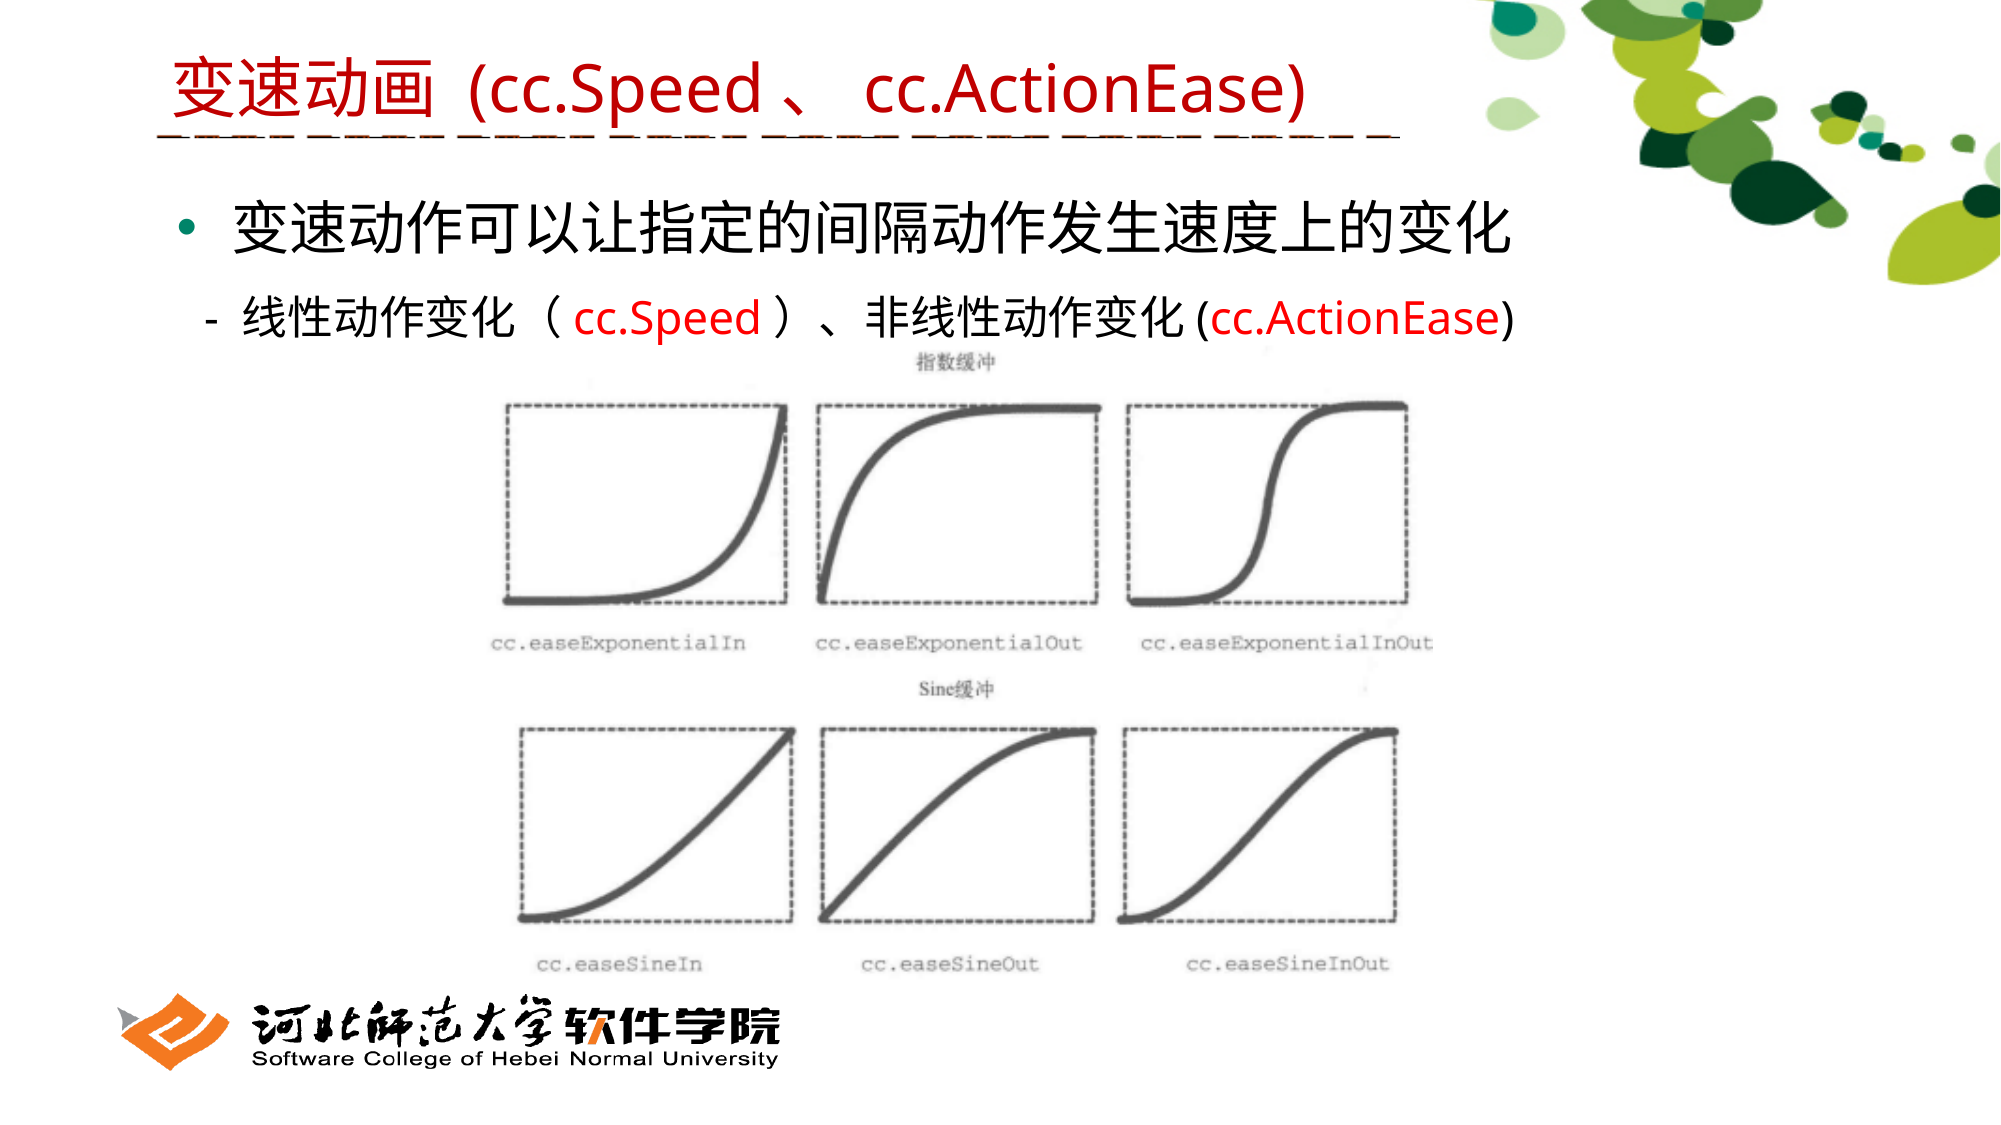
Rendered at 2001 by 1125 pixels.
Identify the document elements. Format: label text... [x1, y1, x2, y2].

list 变速动作可以让指定的间隔动作发生速度上的变化 - 线性动作变化（cc.Speed）、非线性动作变化(cc.ActionEase) [161, 148, 1753, 911]
list 变速动画 (cc.Speed、cc.ActionEase) [155, 38, 1500, 120]
picture [0, 0, 2001, 1125]
